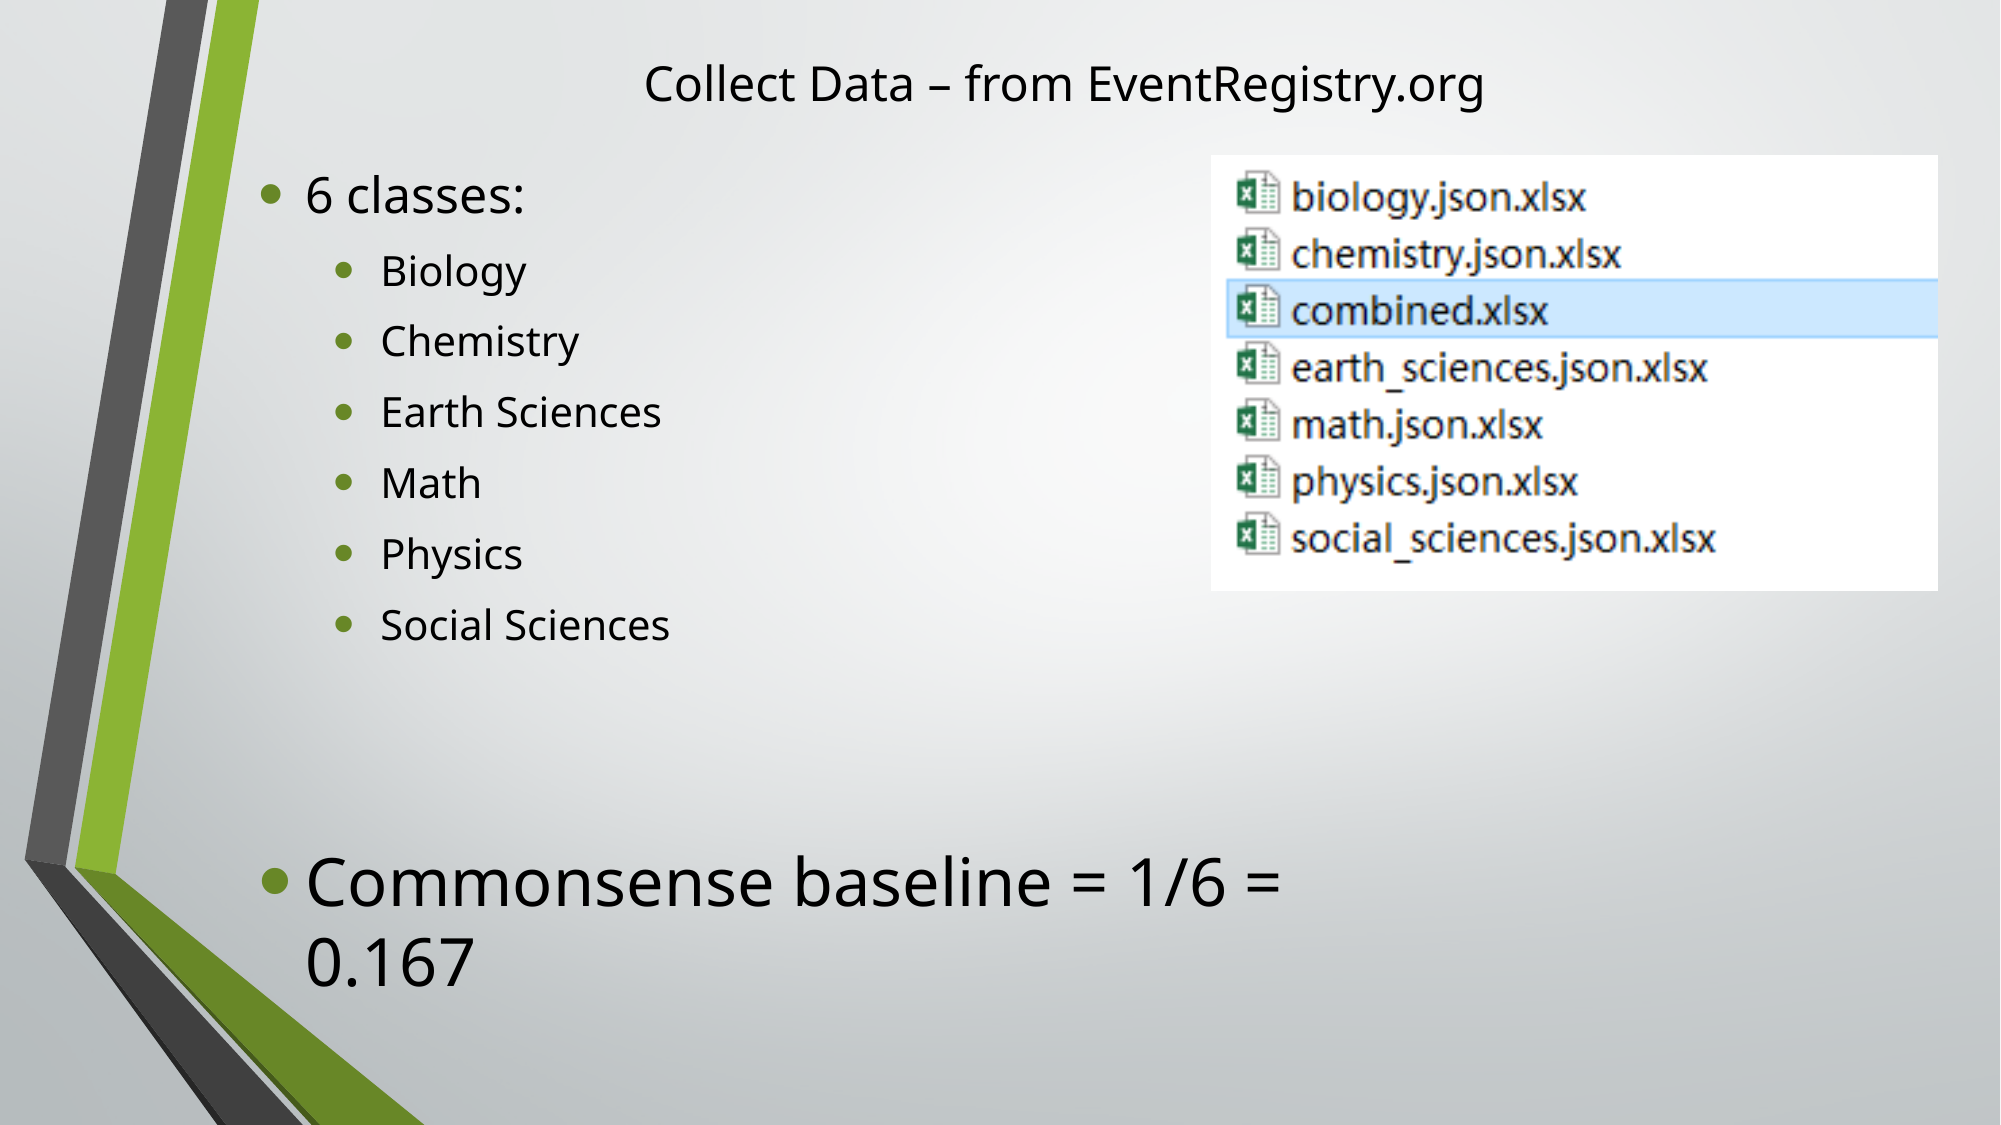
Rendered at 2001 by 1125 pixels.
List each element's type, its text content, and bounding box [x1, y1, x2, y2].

list 6 classes: Biology Chemistry Earth Sciences Math Physics Social Sciences Commonsense baseline = 1/6 = 0.167 [243, 155, 1348, 1031]
picture [1211, 155, 1938, 591]
title Collect Data – from EventRegistry.org [243, 45, 1887, 119]
